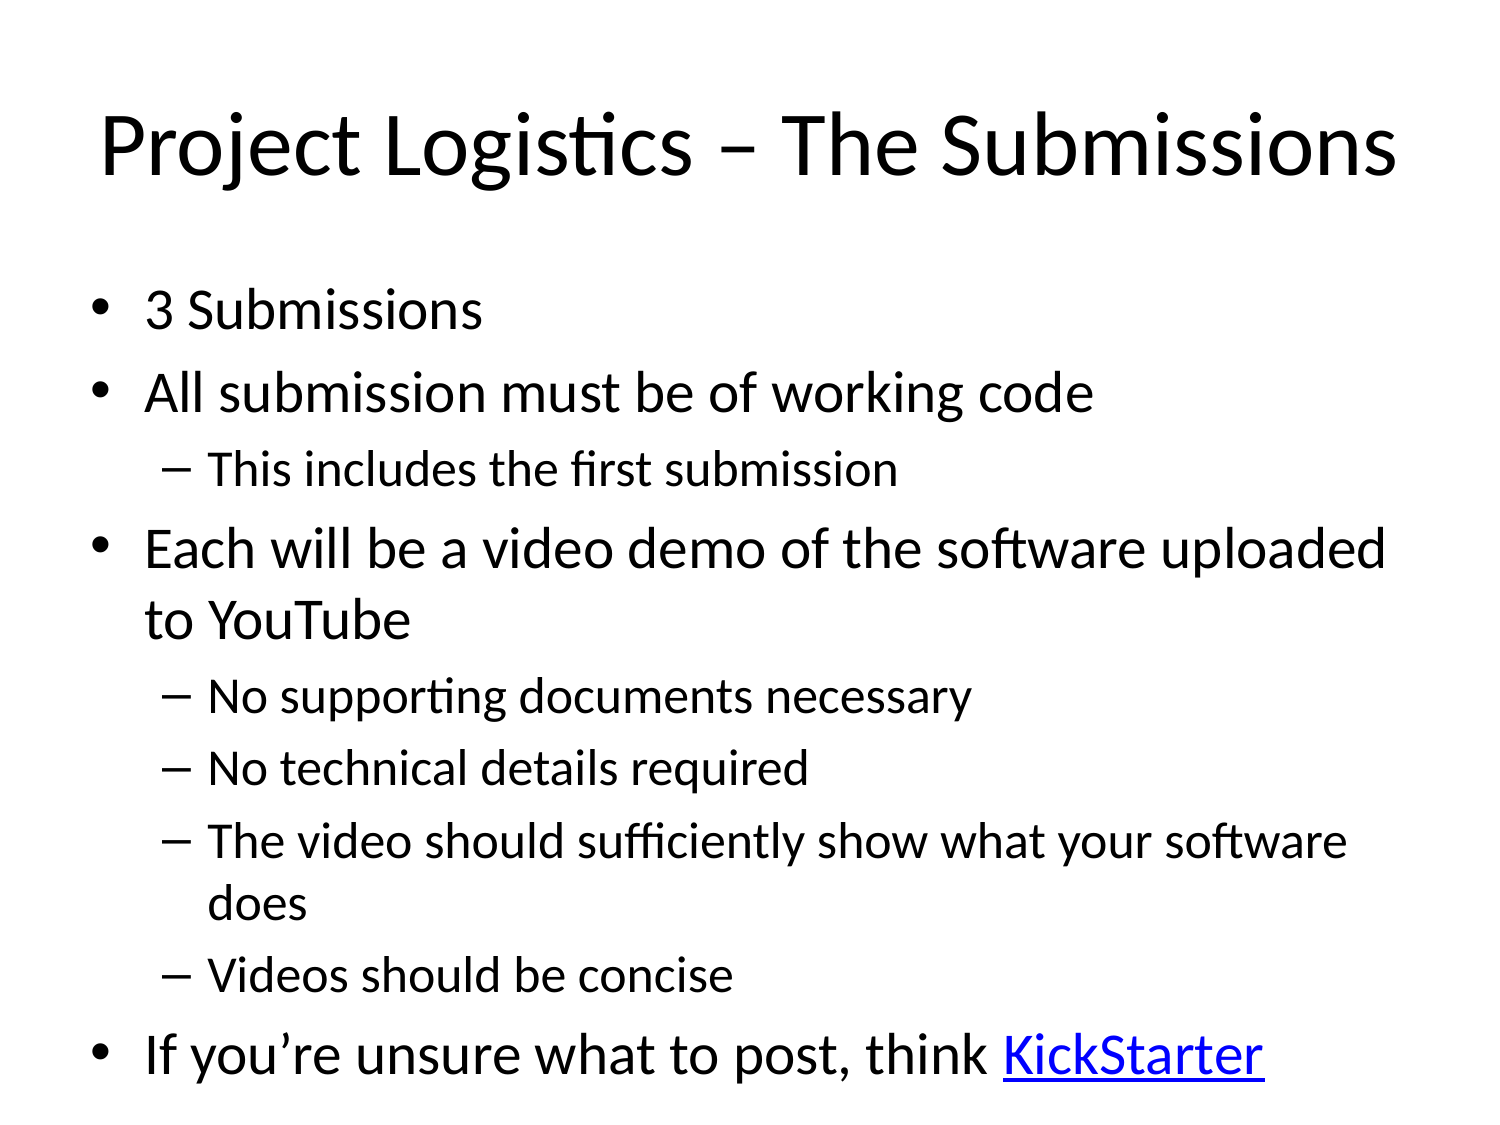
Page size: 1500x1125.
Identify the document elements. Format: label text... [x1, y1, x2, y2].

list 3 Submissions All submission must be of working code This includes the first submission Each will be a video demo of the software uploaded to YouTube No supporting documents necessary No technical details required The video should sufficiently show what your software does Videos should be concise If you’re unsure what to post, think KickStarter [75, 262, 1425, 1097]
title Project Logistics – The Submissions [75, 45, 1425, 233]
